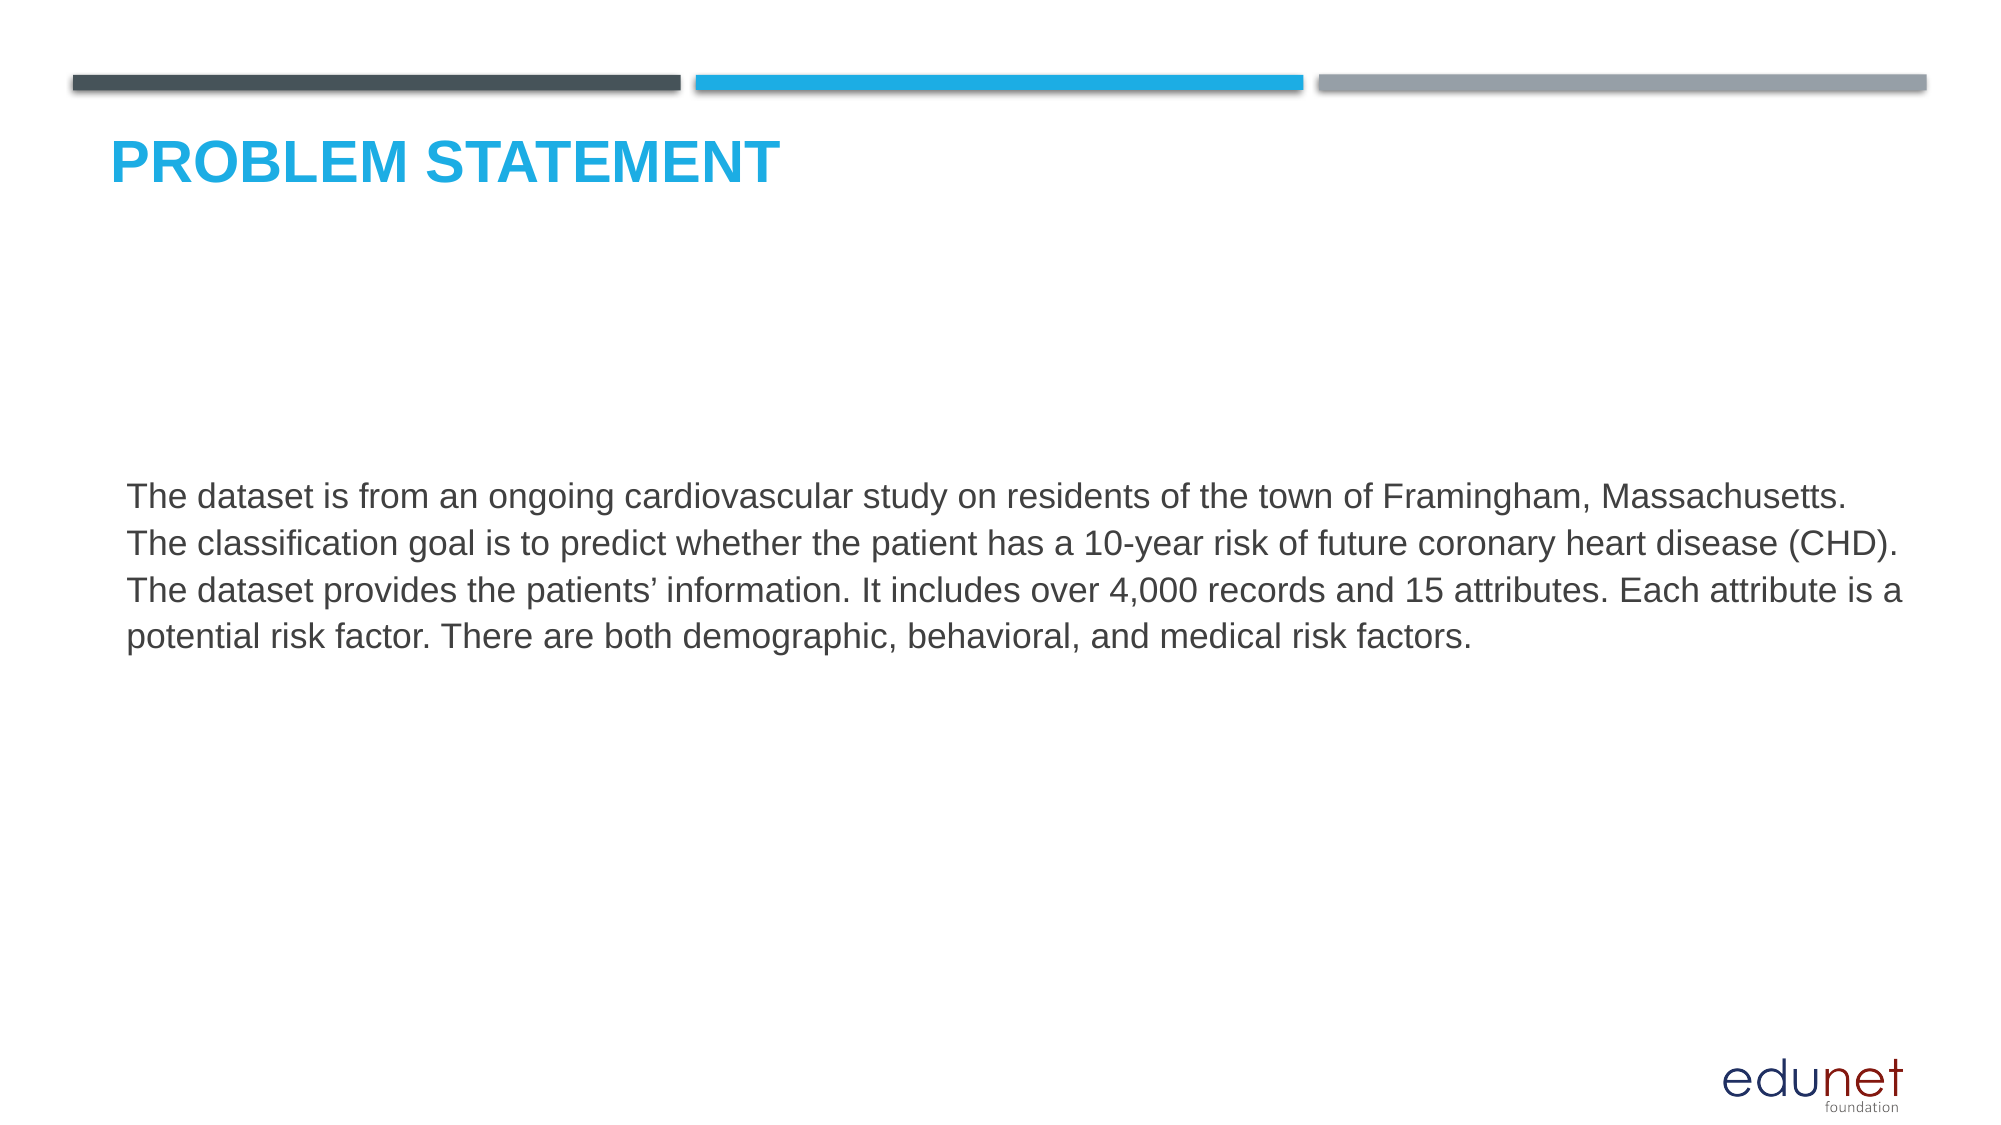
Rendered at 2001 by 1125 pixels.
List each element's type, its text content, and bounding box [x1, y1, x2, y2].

list The dataset is from an ongoing cardiovascular study on residents of the town of Framingham, Massachusetts. The classification goal is to predict whether the patient has a 10-year risk of future coronary heart disease (CHD). The dataset provides the patients’ information. It includes over 4,000 records and 15 attributes. Each attribute is a potential risk factor. There are both demographic, behavioral, and medical risk factors. [111, 179, 1921, 946]
picture [1719, 1056, 1905, 1116]
title Problem Statement [95, 115, 1905, 203]
